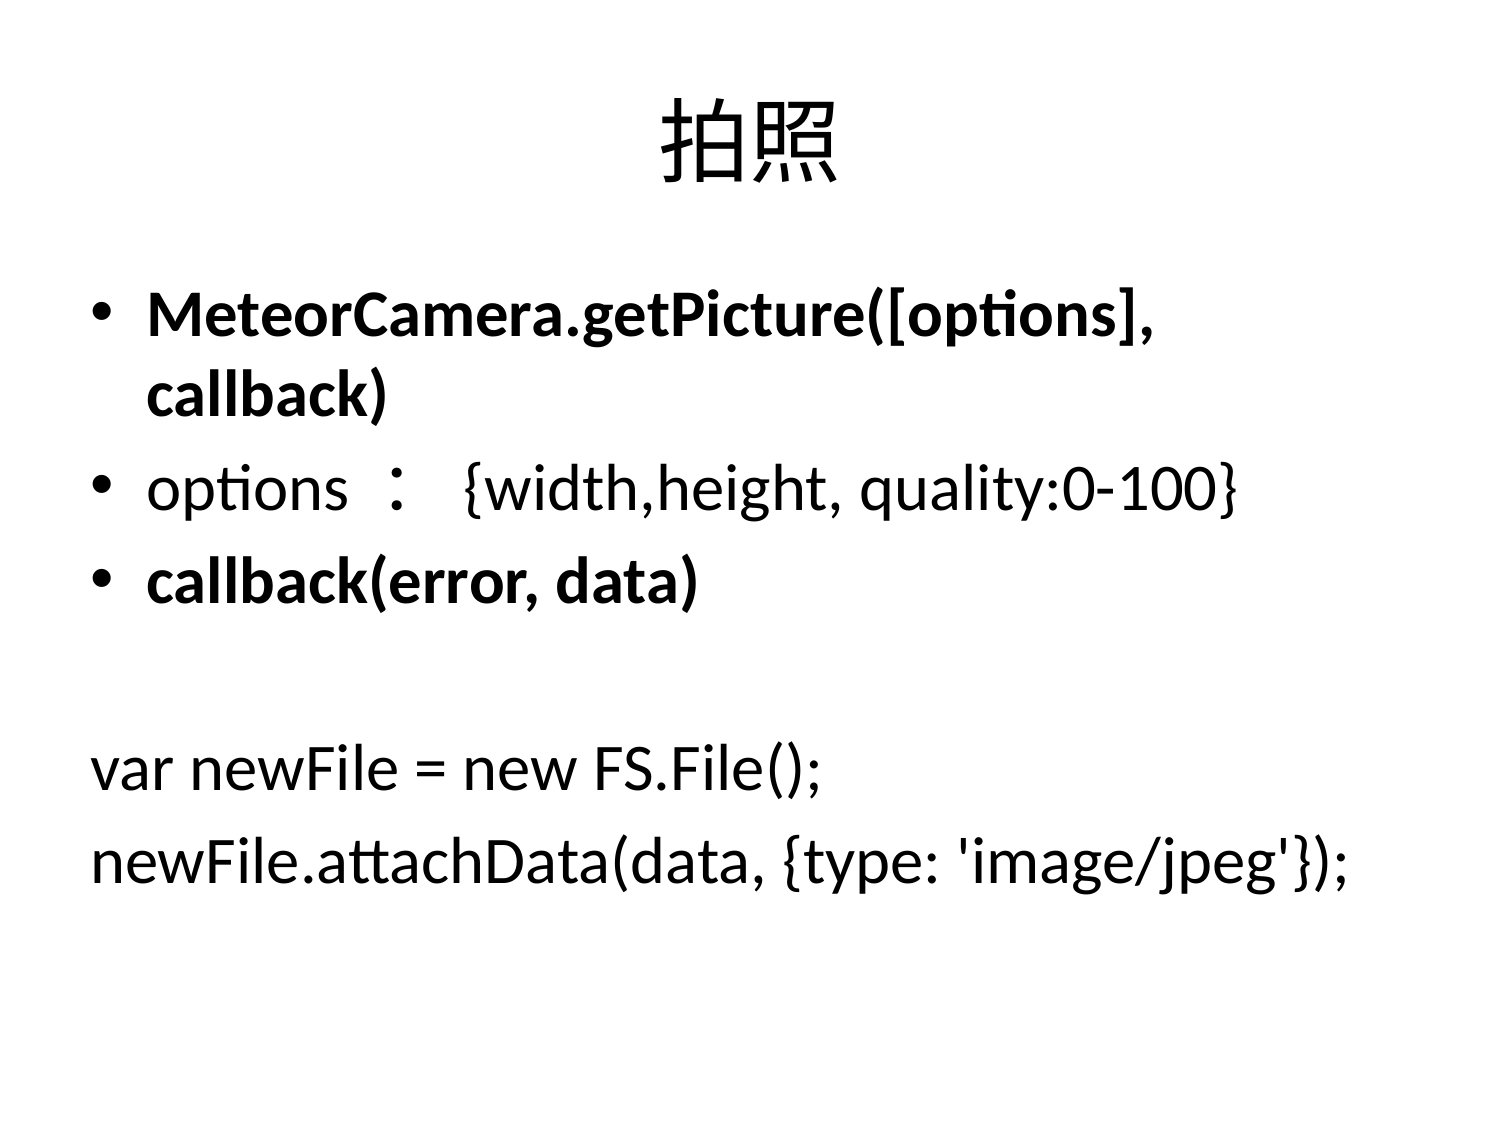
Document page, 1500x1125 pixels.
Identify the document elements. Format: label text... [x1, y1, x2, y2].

list MeteorCamera.getPicture([options], callback) options ：{width,height, quality:0-100} callback(error, data) var newFile = new FS.File(); newFile.attachData(data, {type: 'image/jpeg'}); [75, 262, 1425, 1005]
title 拍照 [75, 45, 1425, 233]
